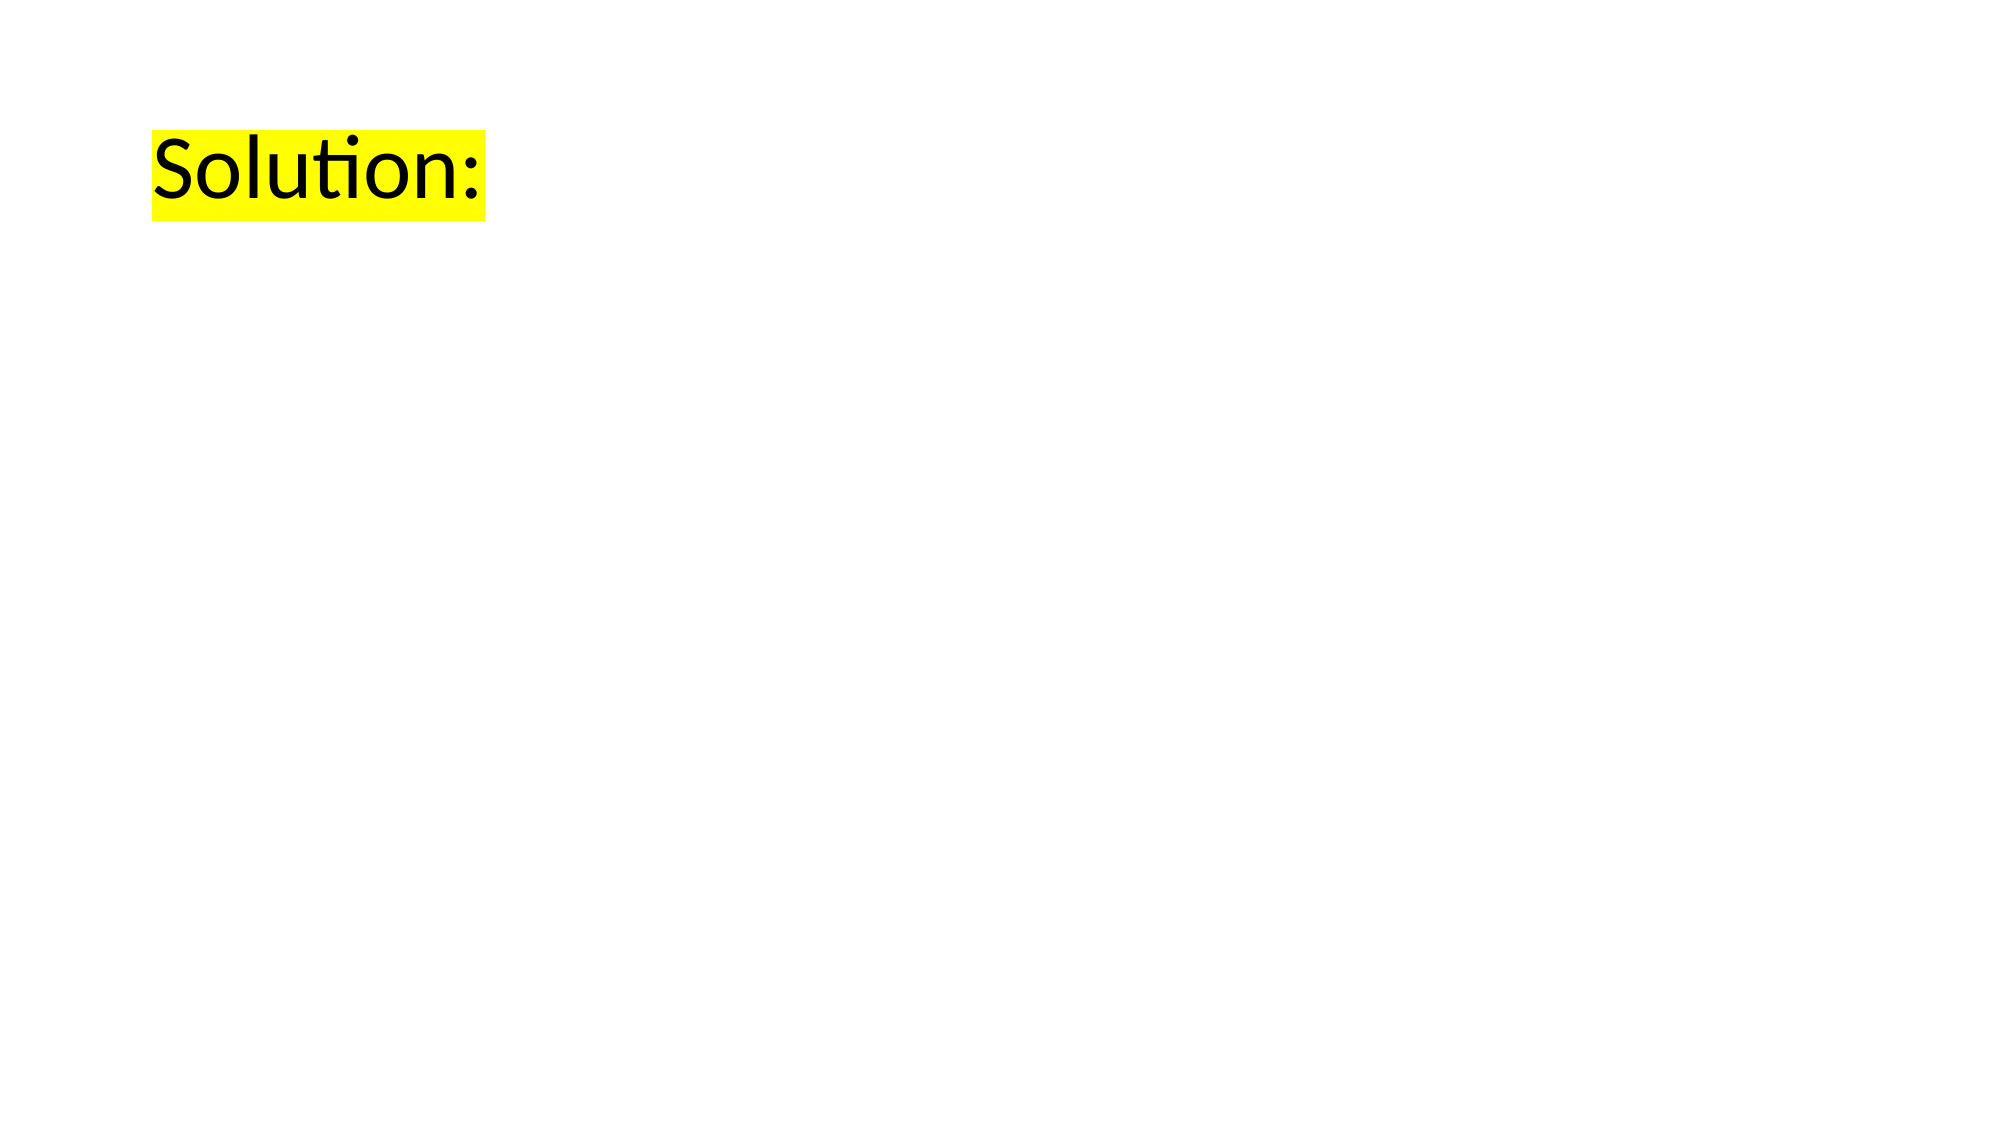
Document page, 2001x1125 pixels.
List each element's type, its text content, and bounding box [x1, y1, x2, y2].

title Solution: [137, 59, 1863, 278]
